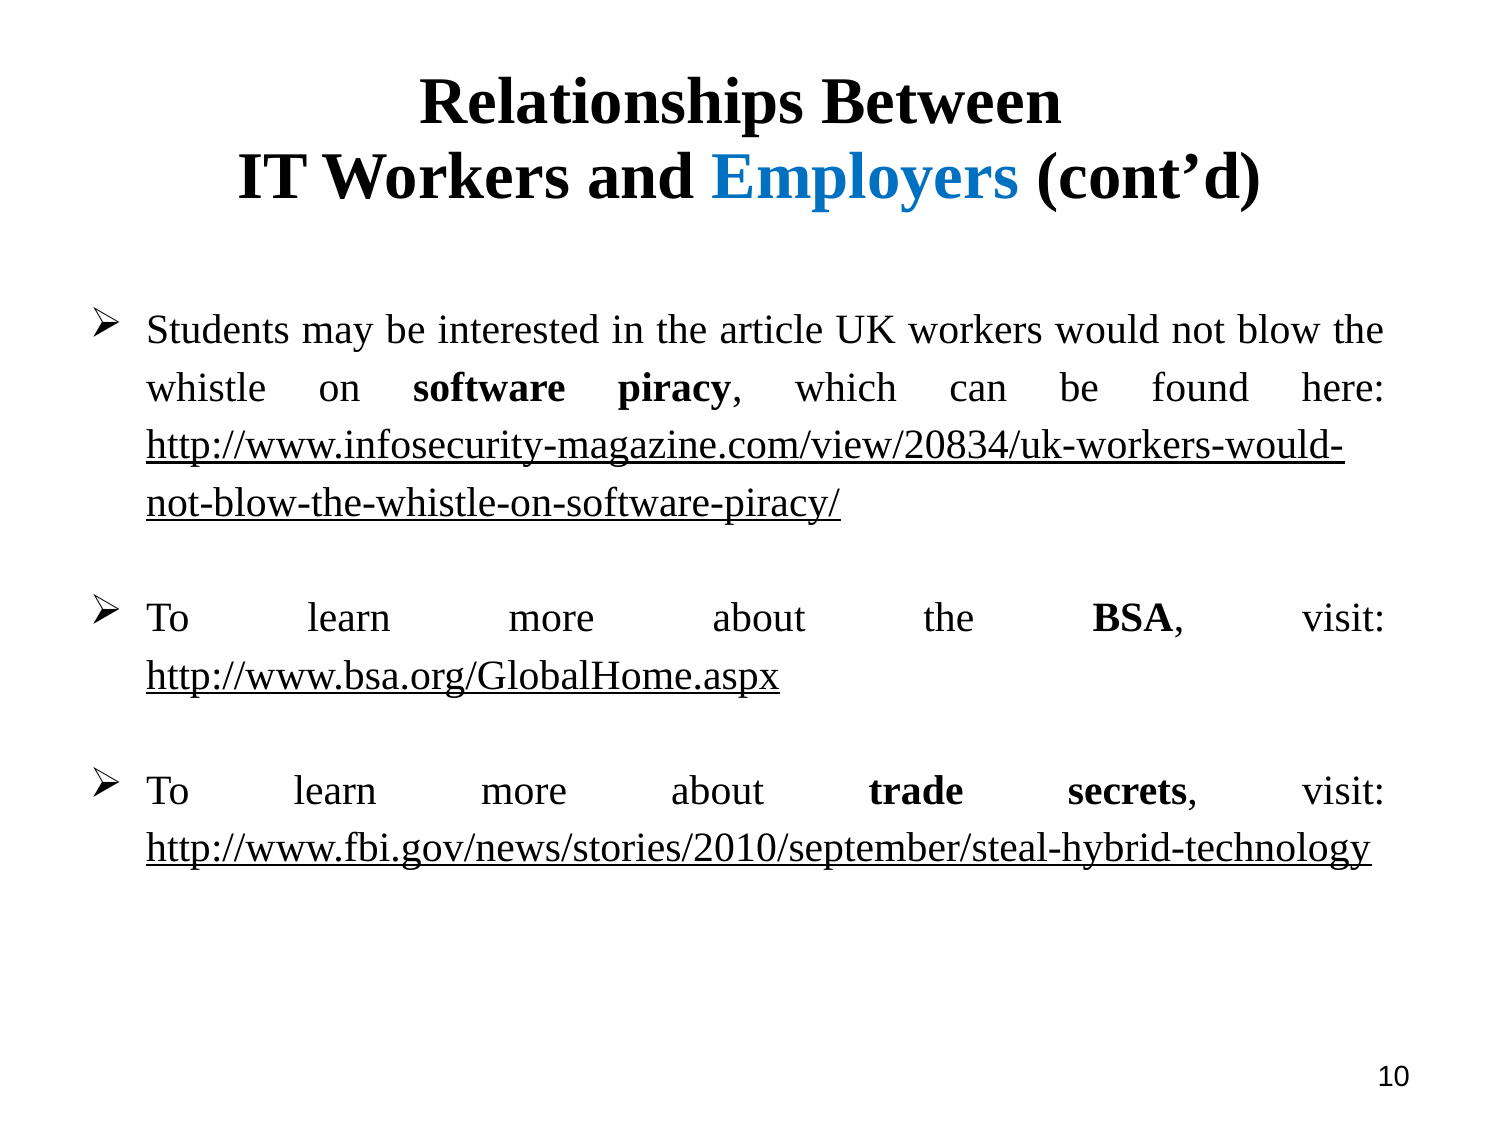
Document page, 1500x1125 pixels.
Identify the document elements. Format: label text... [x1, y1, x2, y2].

slide_number 10 [1074, 1049, 1425, 1103]
text_box Students may be interested in the article UK workers would not blow the whistle on software piracy, which can be found here: http://www.infosecurity-magazine.com/view/20834/uk-workers-would-not-blow-the-whistle-on-software-piracy/ To learn more about the BSA, visit: http://www.bsa.org/GlobalHome.aspx To learn more about trade secrets, visit: http://www.fbi.gov/news/stories/2010/september/steal-hybrid-technology [75, 287, 1400, 1016]
title Relationships Between IT Workers and Employers (cont’d) [75, 45, 1425, 233]
